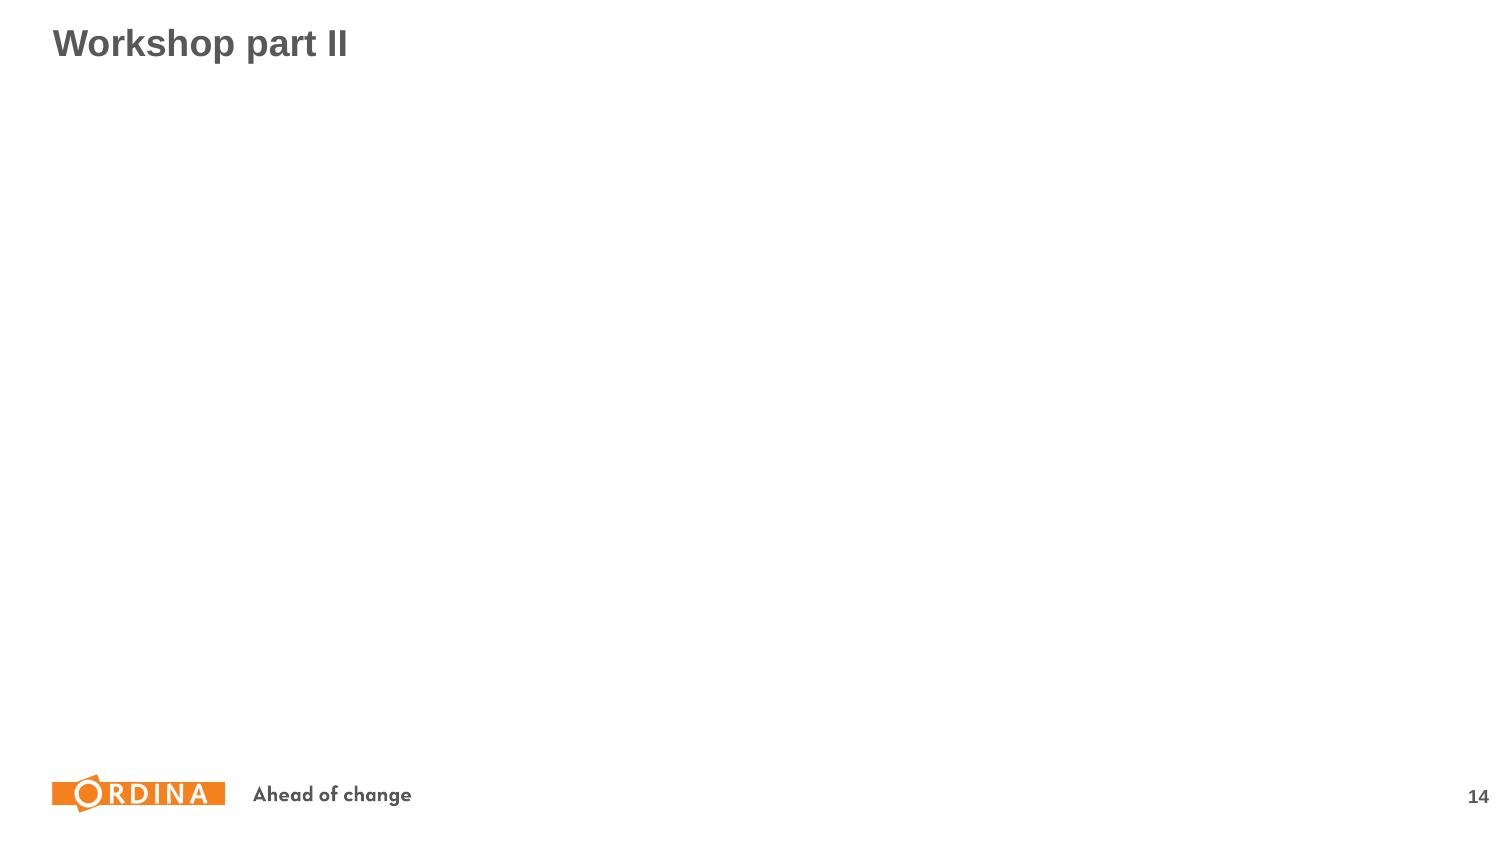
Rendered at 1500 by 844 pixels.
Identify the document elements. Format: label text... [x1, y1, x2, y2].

title Workshop part II [52, 18, 520, 60]
picture [52, 774, 412, 813]
